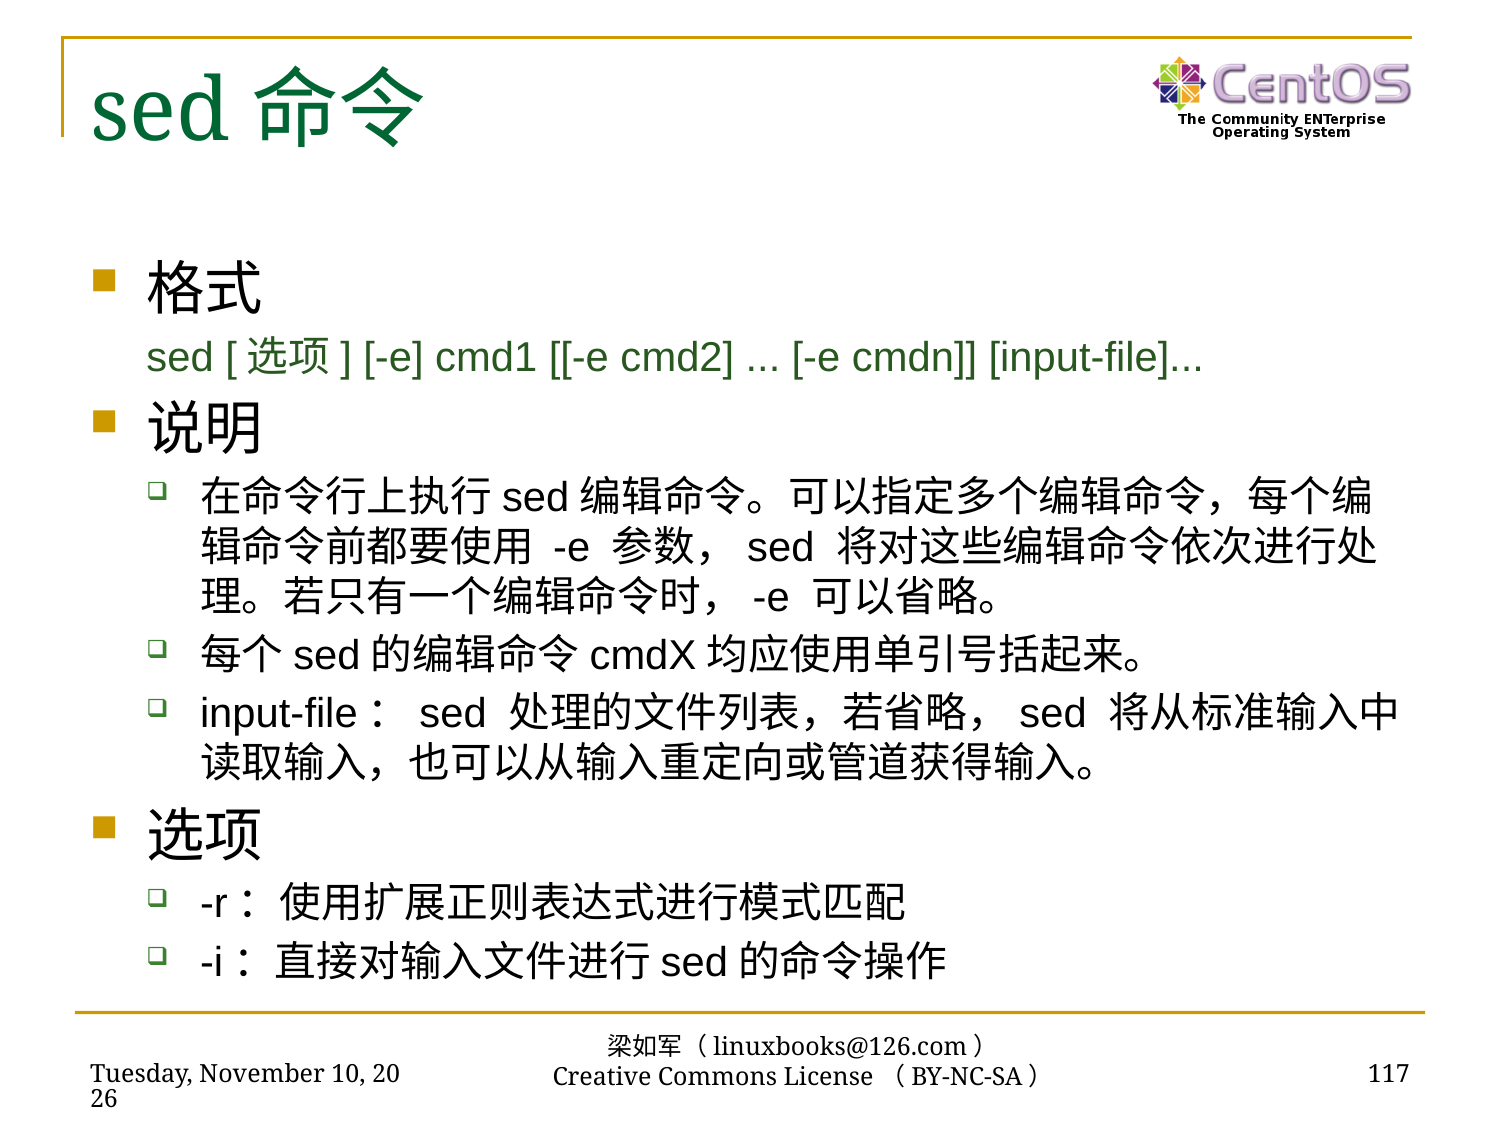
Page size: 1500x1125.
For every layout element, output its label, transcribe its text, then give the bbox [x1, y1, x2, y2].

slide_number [74, 1023, 426, 1100]
footer 梁如军（linuxbooks@126.com） Creative Commons License（BY-NC-SA） [359, 1022, 1247, 1099]
slide_number 117 [1074, 1023, 1426, 1100]
list 格式 sed [选项] [-e] cmd1 [[-e cmd2] ... [-e cmdn]] [input-file]... 说明 在命令行上执行sed编辑命令。可以指定多个编辑命令，每个编辑命令前都要使用 -e 参数，sed 将对这些编辑命令依次进行处理。若只有一个编辑命令时，-e 可以省略。 每个sed的编辑命令cmdX均应使用单引号括起来。 input-file：sed 处理的文件列表，若省略，sed 将从标准输入中读取输入，也可以从输入重定向或管道获得输入。 选项 -r：使用扩展正则表达式进行模式匹配 -i：直接对输入文件进行sed的命令操作 [74, 243, 1426, 1006]
title sed命令 [74, 45, 1426, 233]
